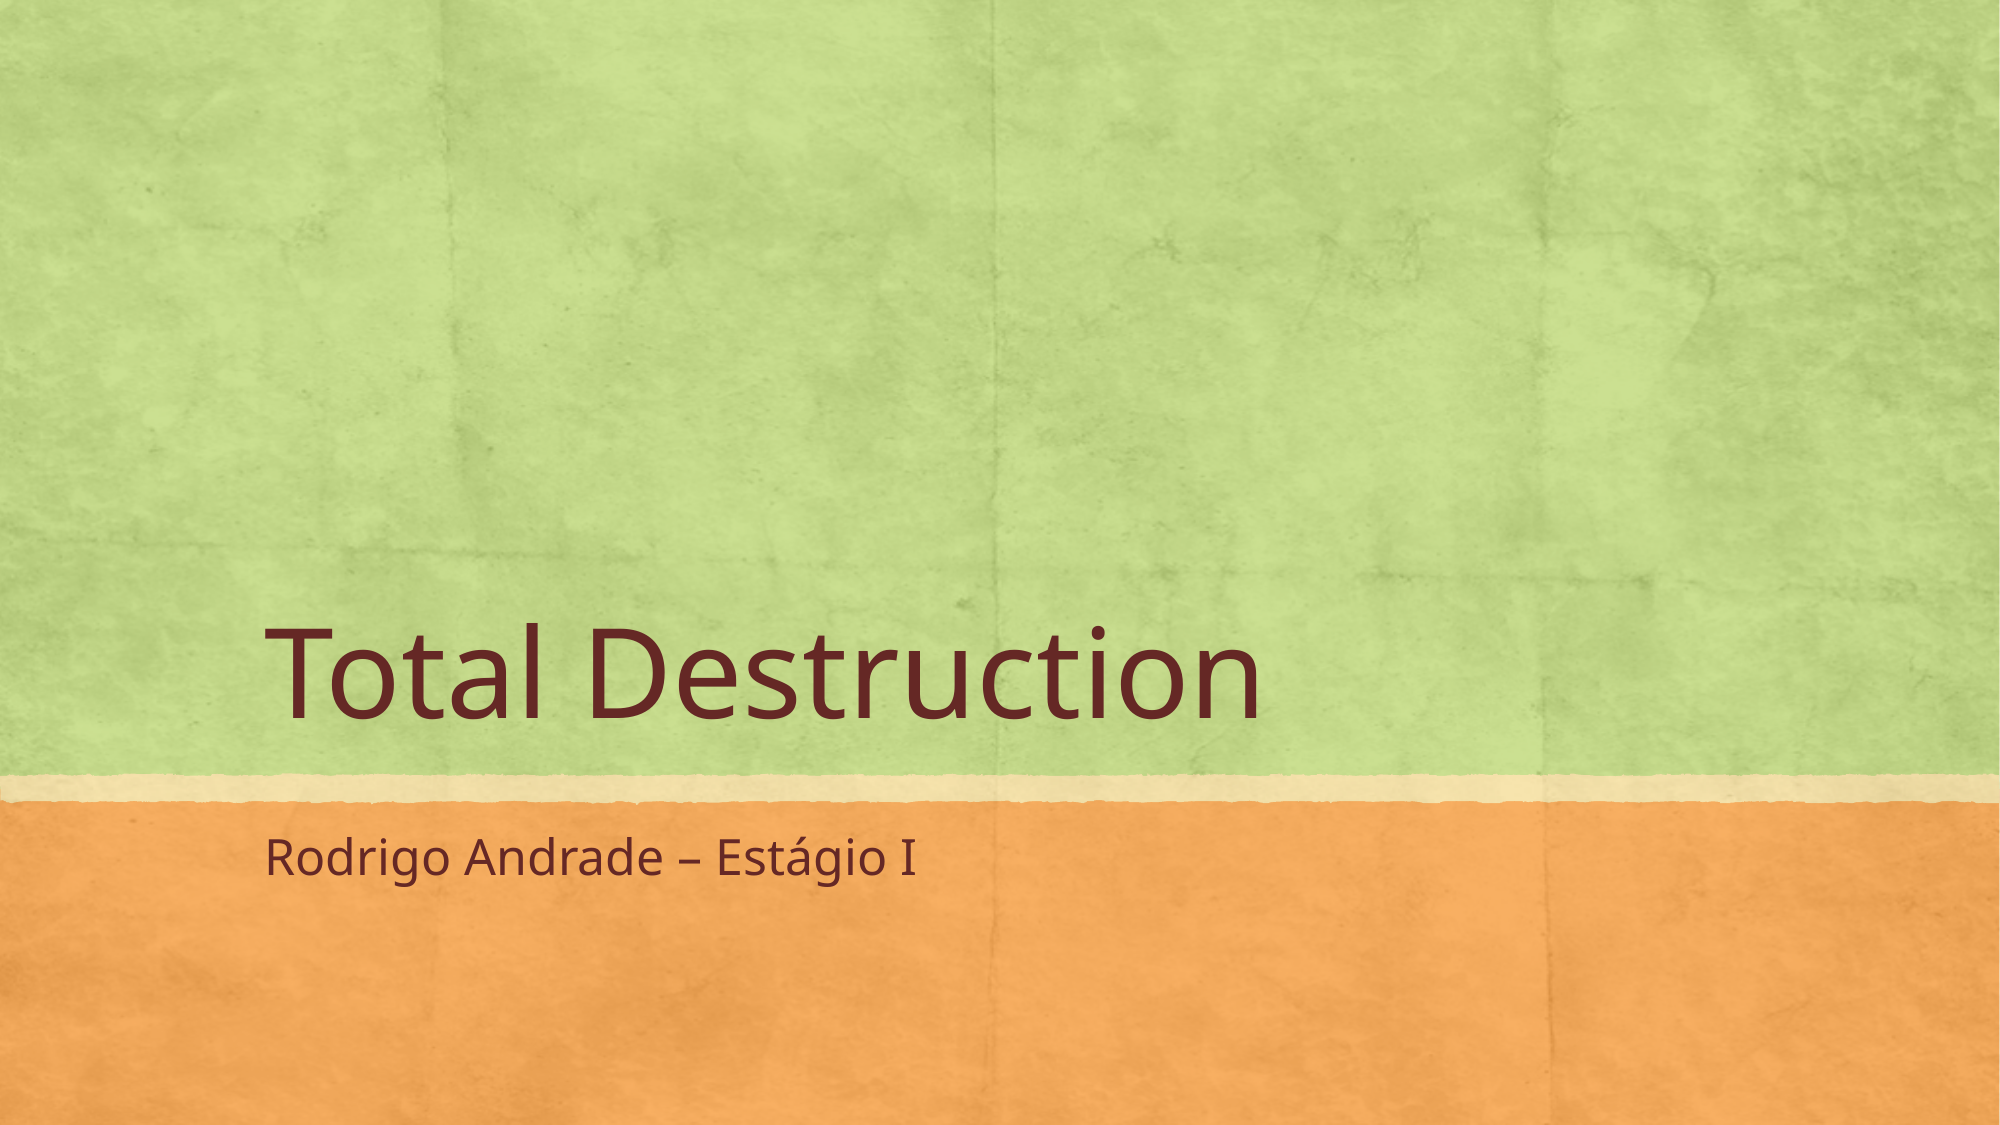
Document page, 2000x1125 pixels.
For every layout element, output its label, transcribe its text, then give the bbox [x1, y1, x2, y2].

subtitle Rodrigo Andrade – Estágio I [249, 825, 1600, 1013]
title Total Destruction [249, 312, 1750, 750]
